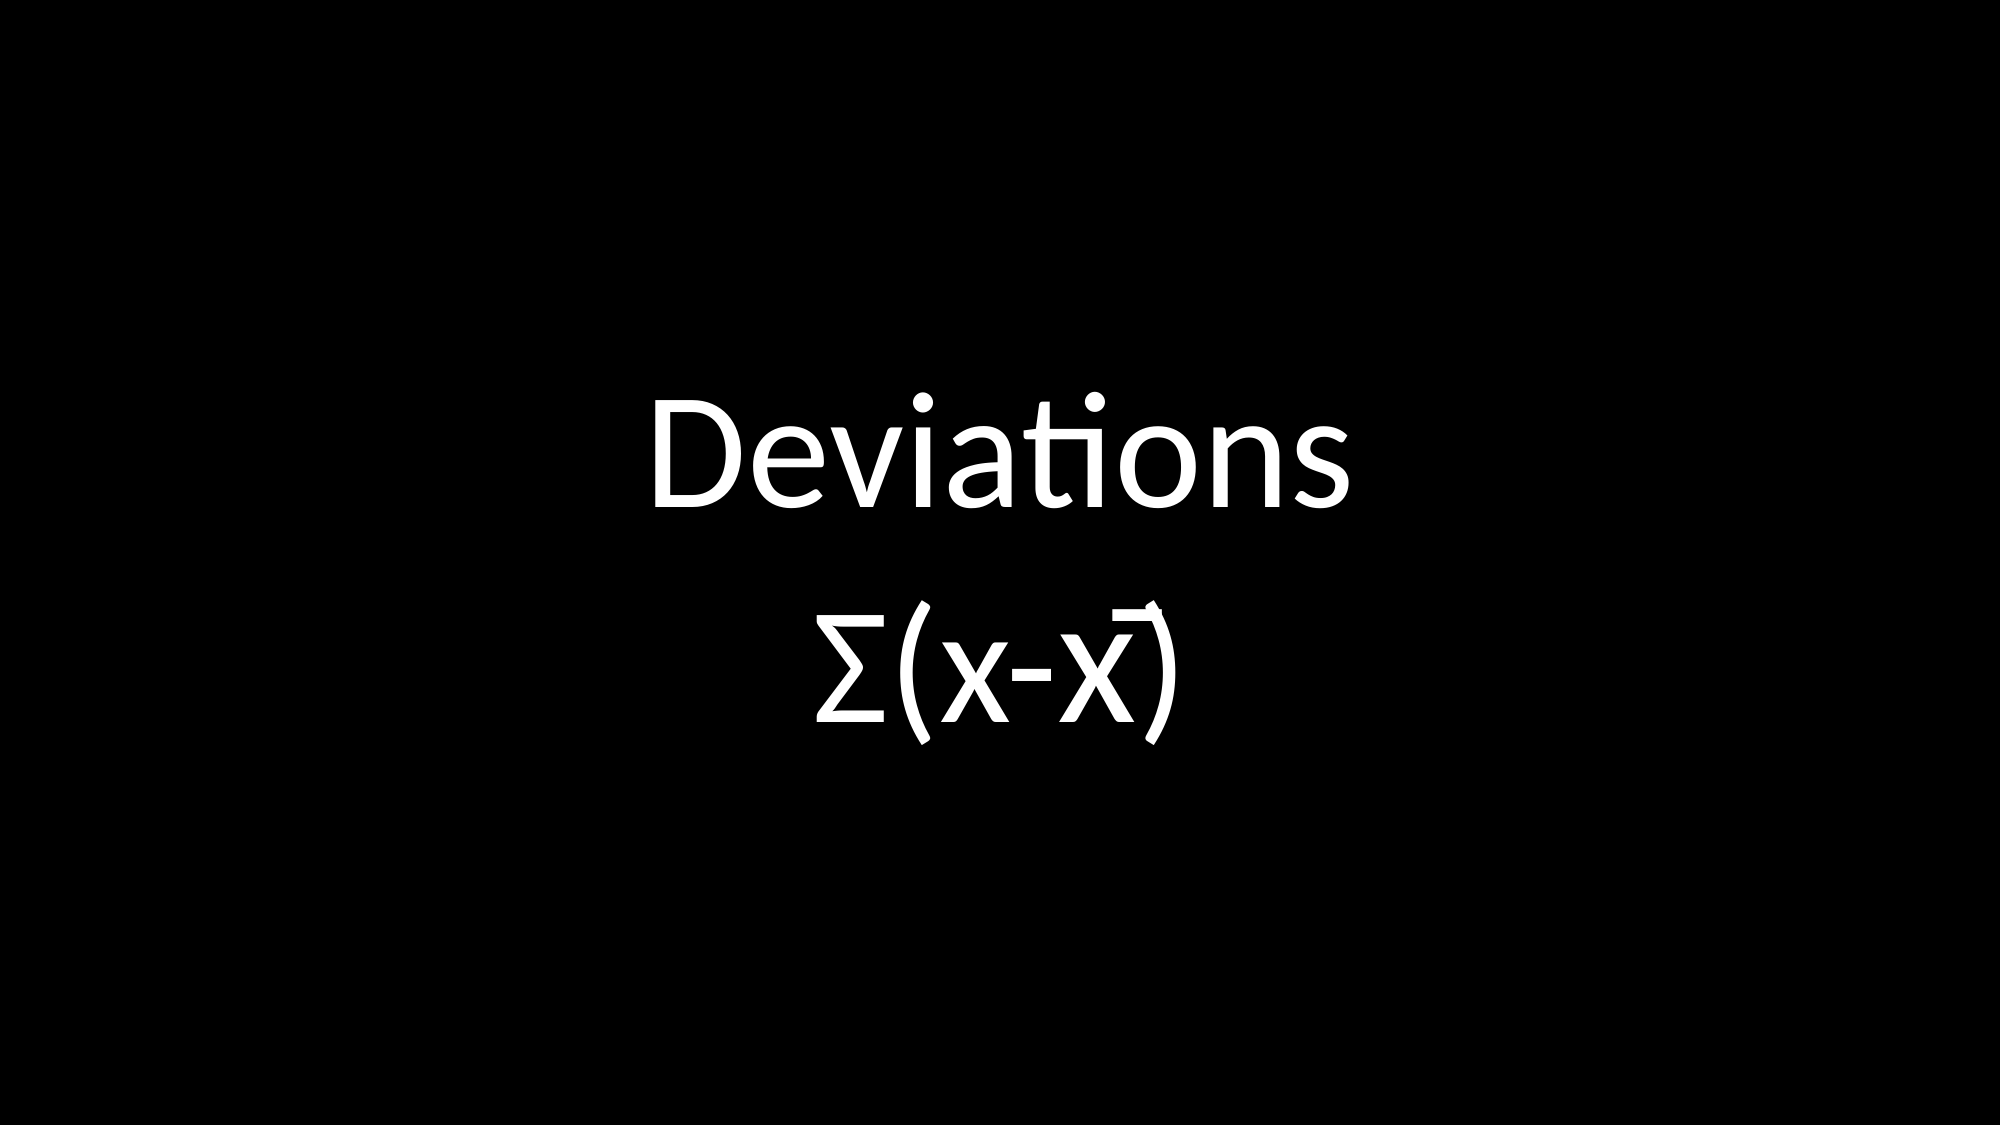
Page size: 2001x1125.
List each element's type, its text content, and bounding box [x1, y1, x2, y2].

subtitle Deviations Σ(x-x̄) [152, 277, 1848, 848]
